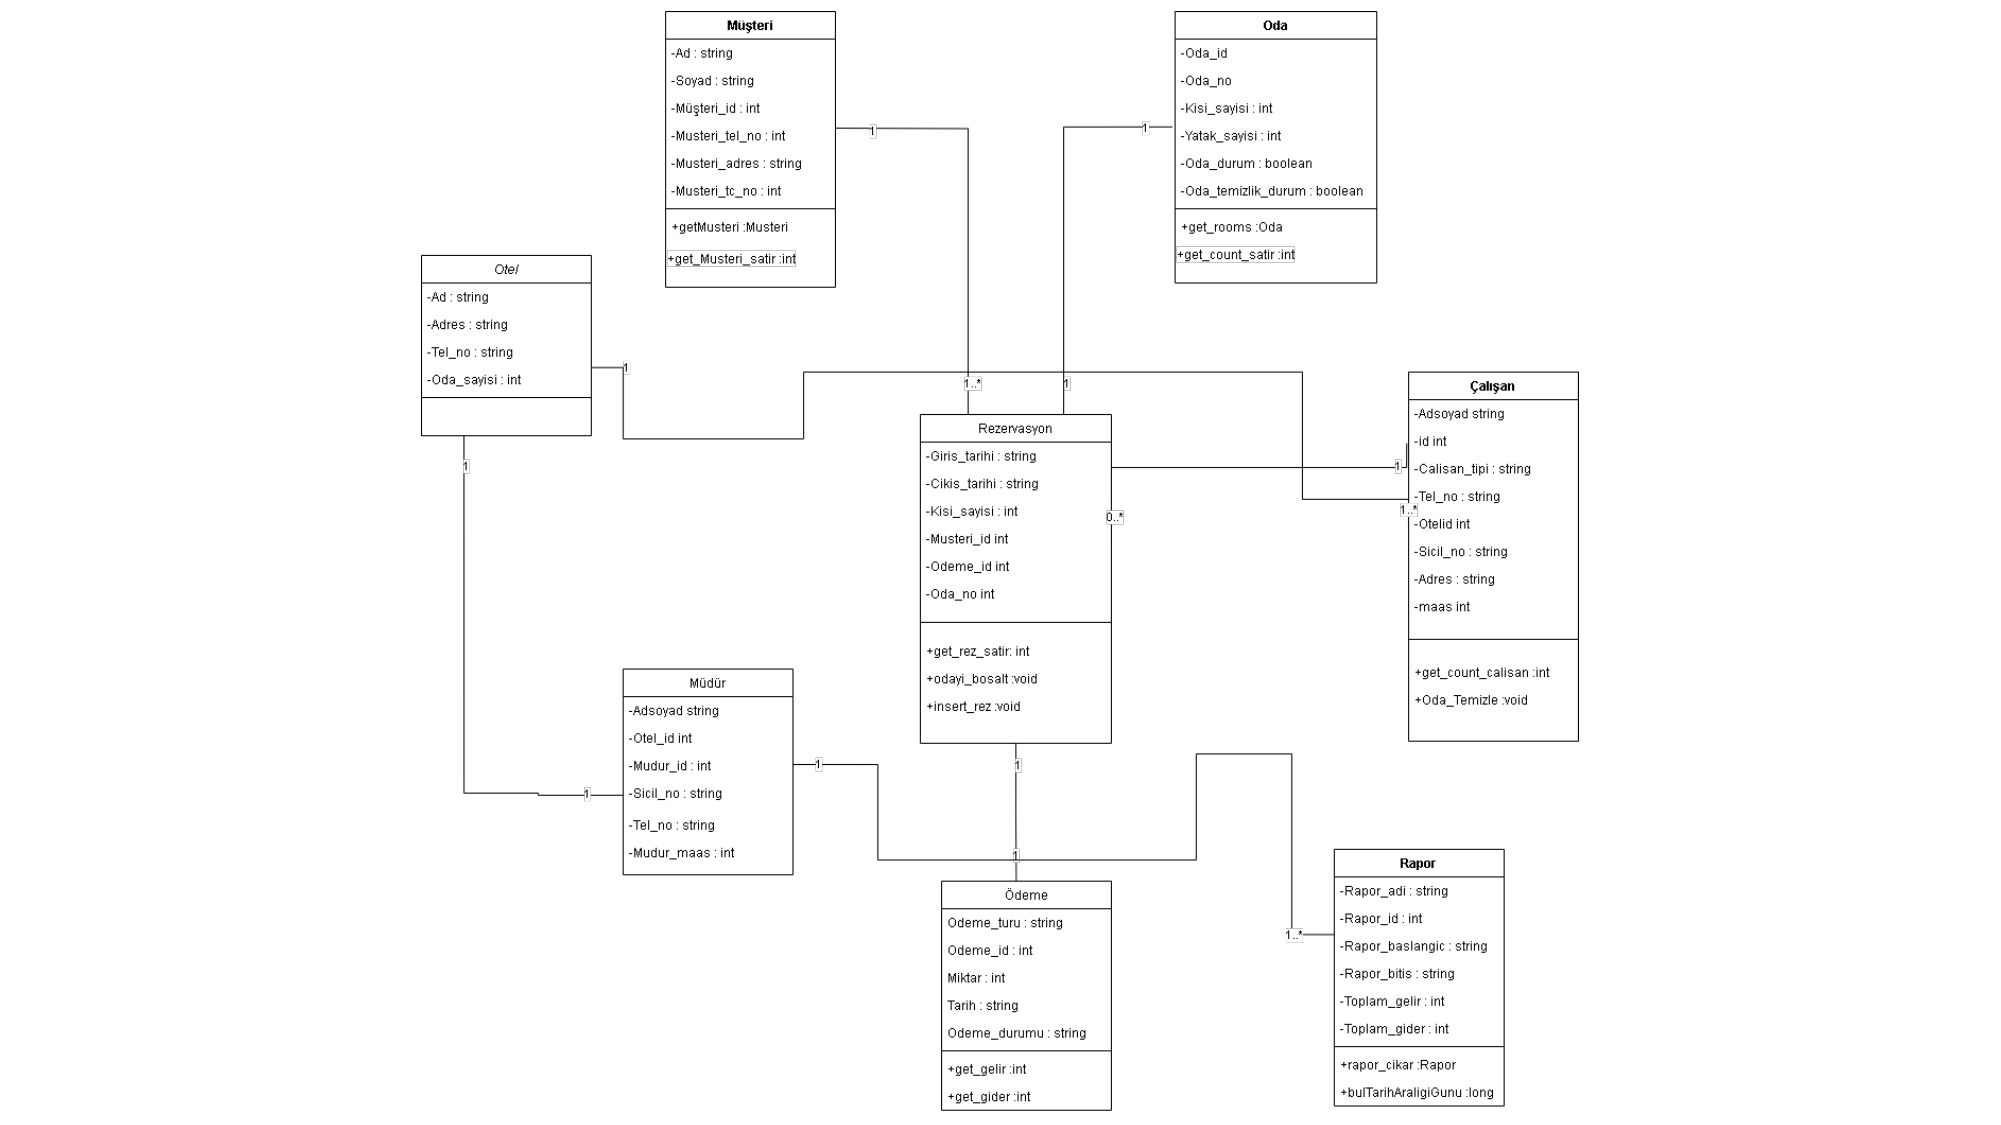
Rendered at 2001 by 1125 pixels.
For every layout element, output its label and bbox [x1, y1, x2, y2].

picture [421, 11, 1579, 1114]
